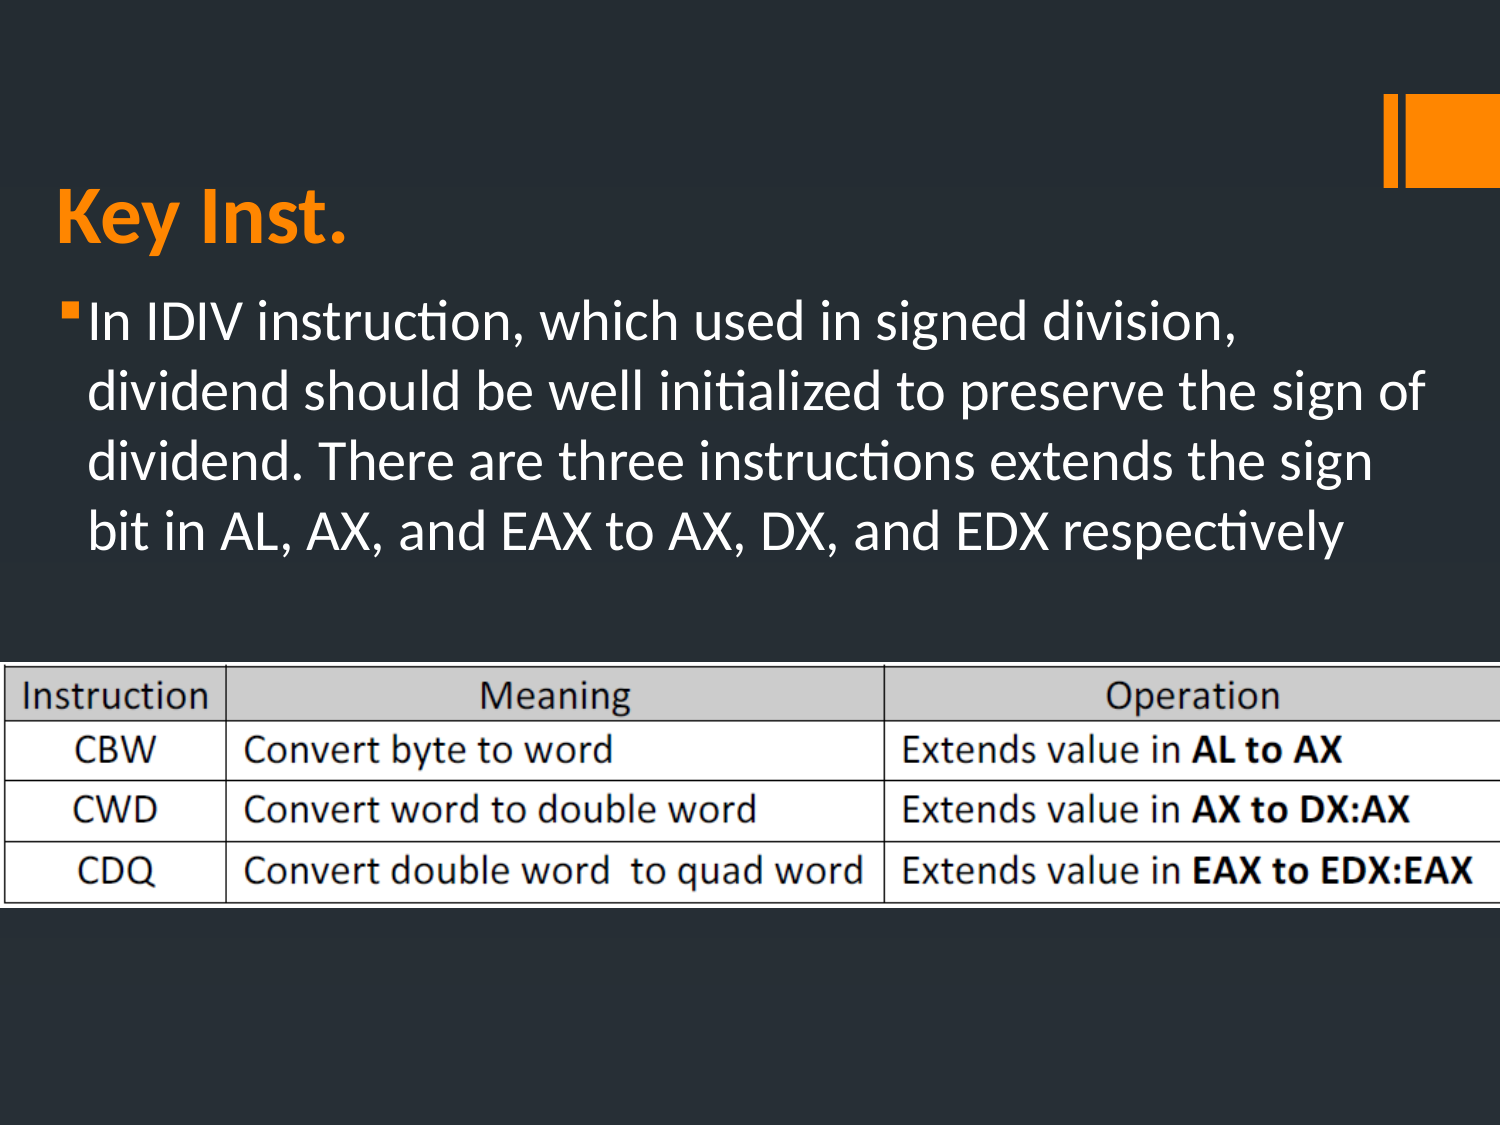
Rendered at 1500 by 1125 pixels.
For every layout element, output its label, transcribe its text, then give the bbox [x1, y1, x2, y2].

title Key Inst. [41, 78, 1360, 268]
picture [0, 661, 1500, 909]
list In IDIV instruction, which used in signed division, dividend should be well initialized to preserve the sign of dividend. There are three instructions extends the sign bit in AL, AX, and EAX to AX, DX, and EDX respectively [34, 275, 1464, 618]
